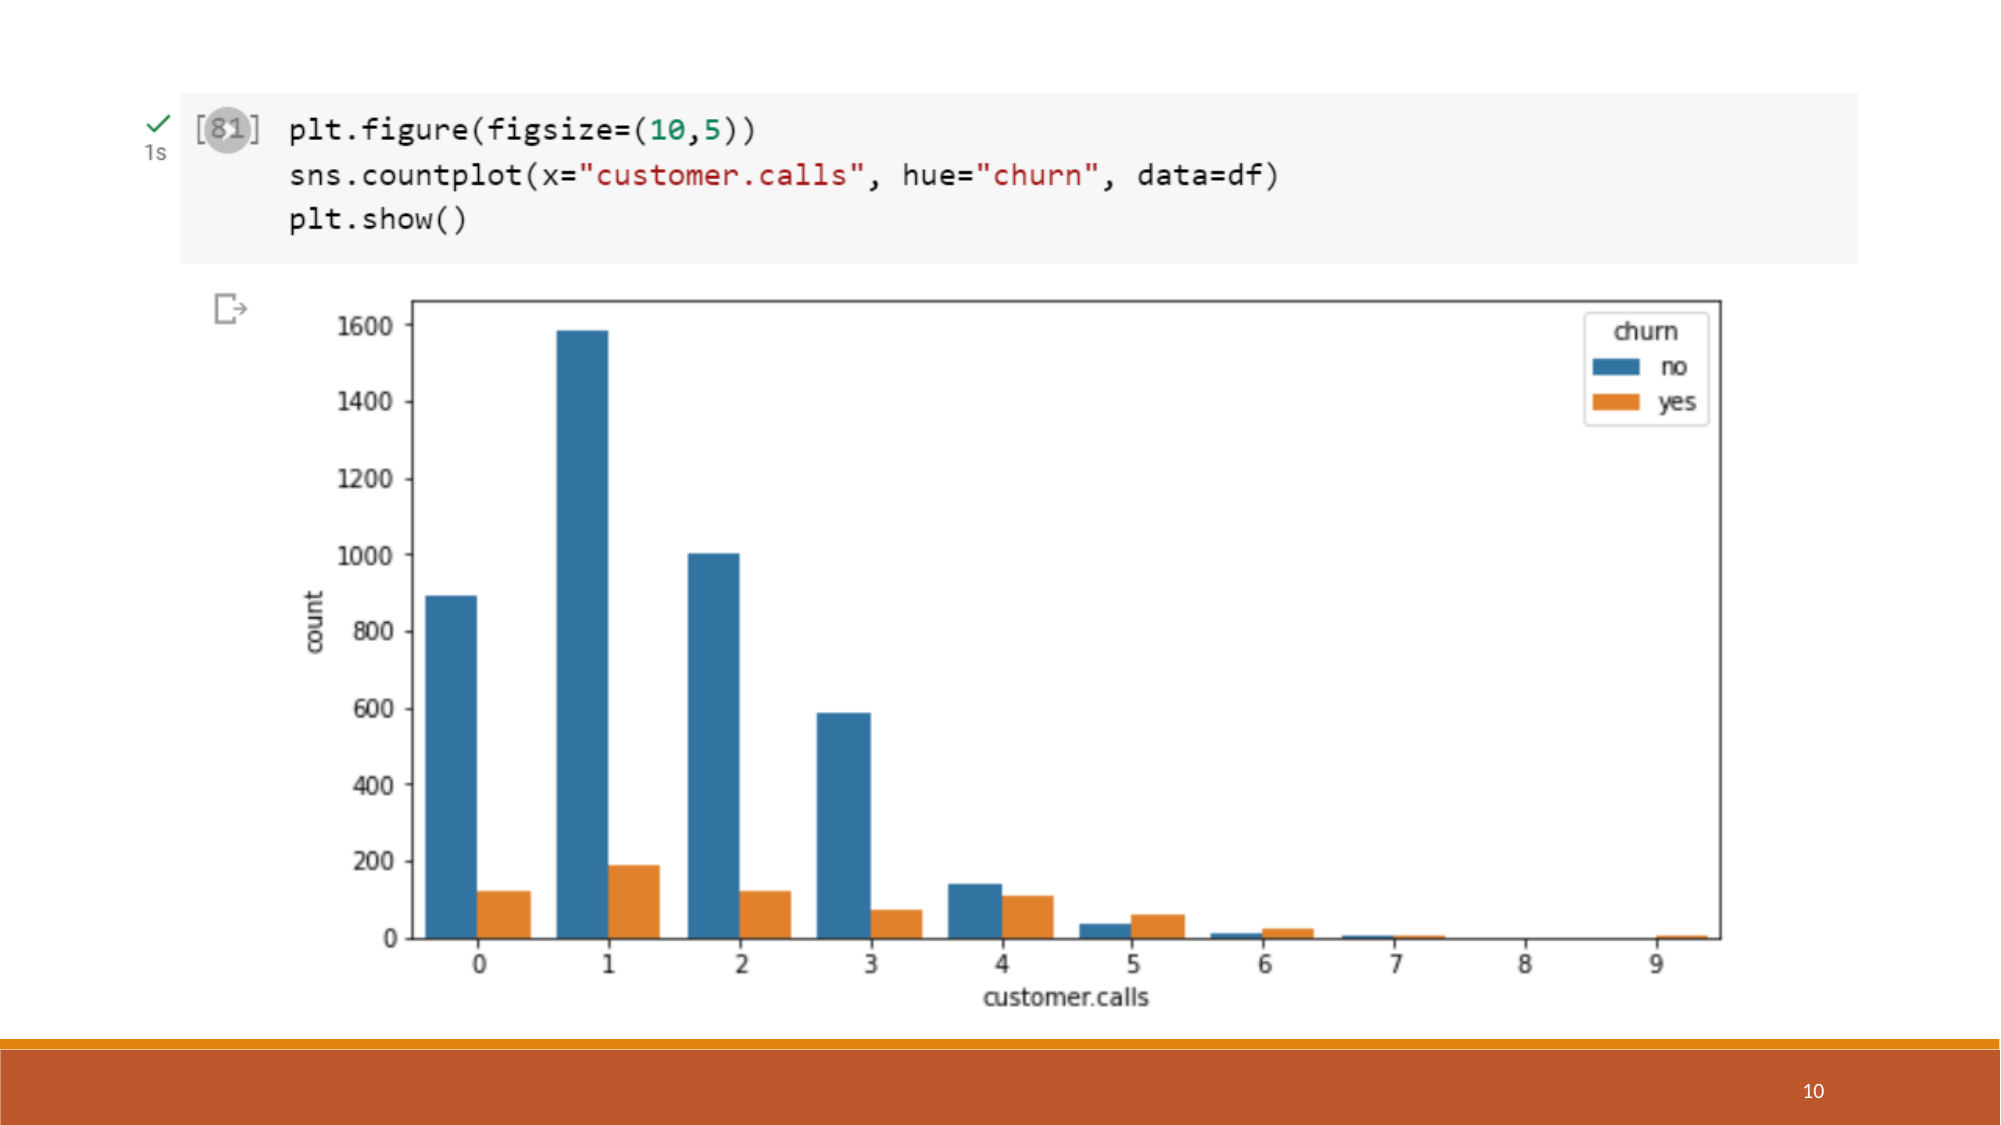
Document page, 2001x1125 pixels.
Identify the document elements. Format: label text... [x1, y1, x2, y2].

picture [141, 93, 1859, 1032]
slide_number 10 [1624, 1059, 1840, 1120]
